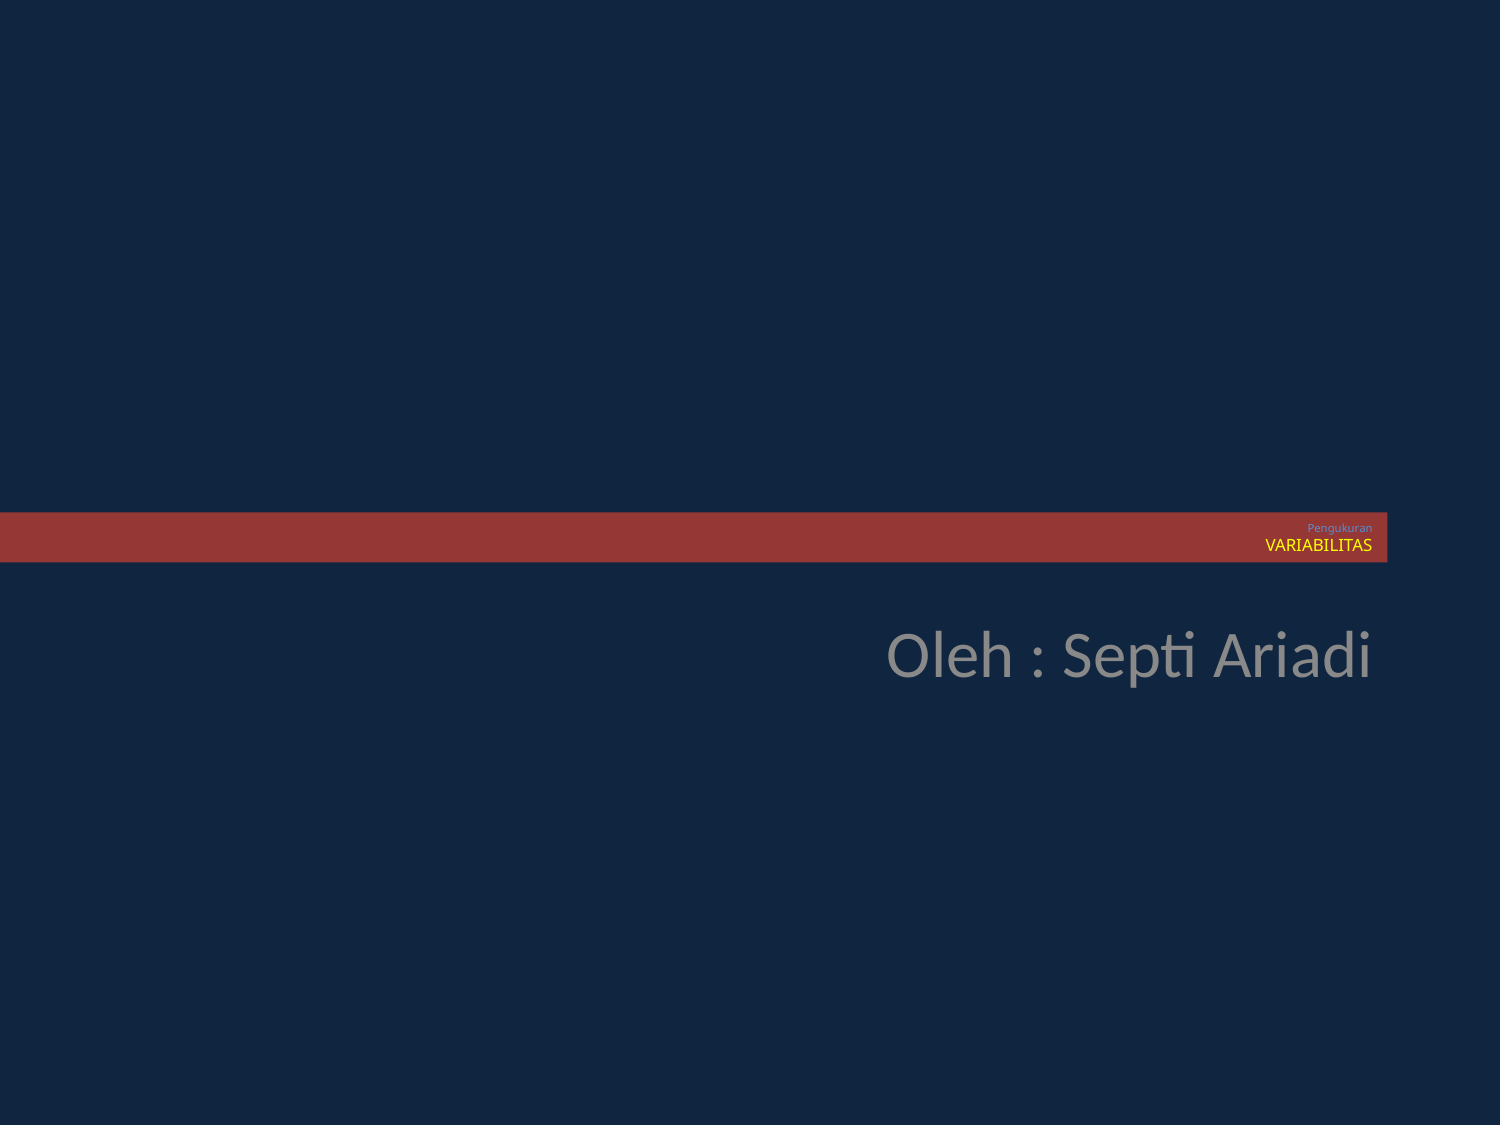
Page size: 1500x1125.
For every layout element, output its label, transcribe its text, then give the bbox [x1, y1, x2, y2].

title Pengukuran VARIABILITAS [0, 512, 1388, 563]
subtitle Oleh : Septi Ariadi [474, 612, 1388, 700]
